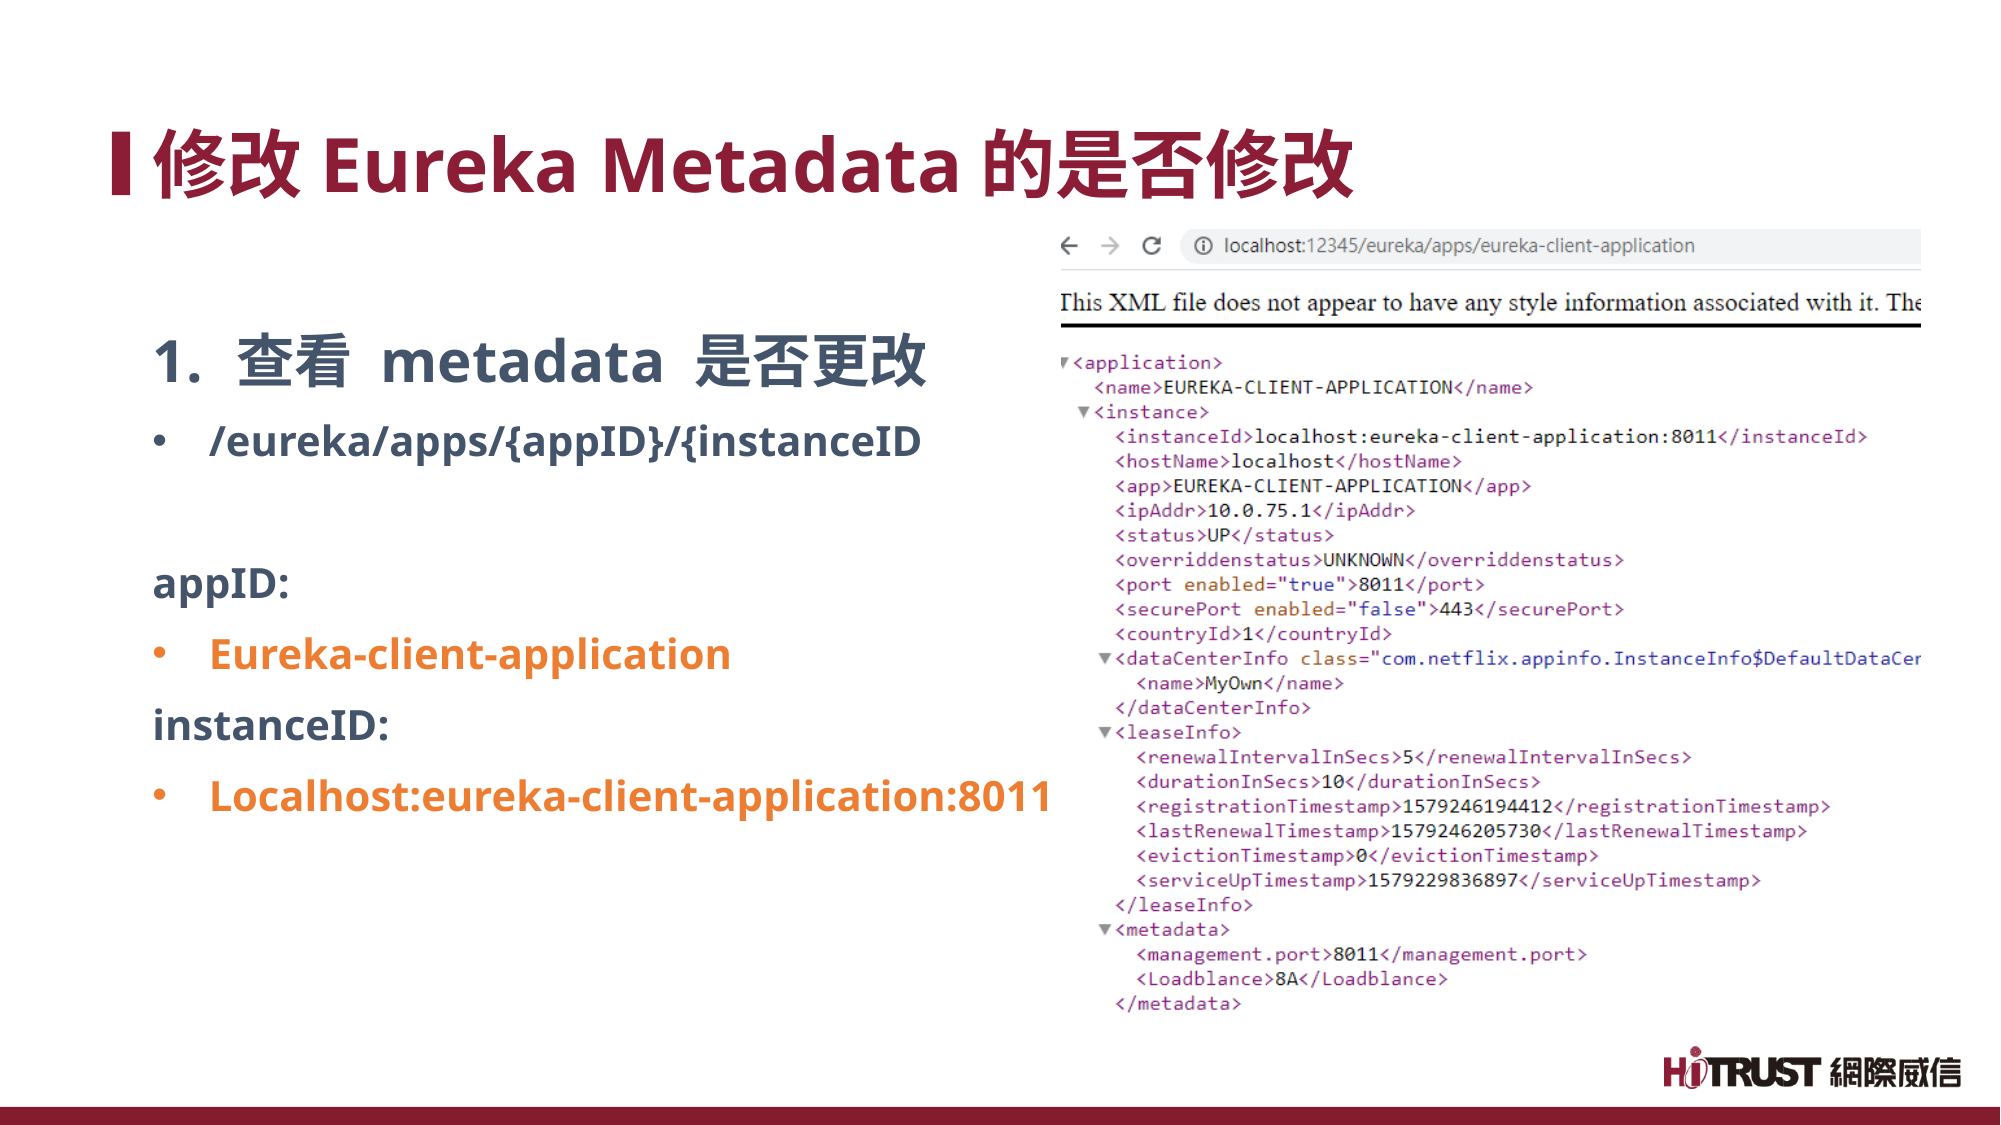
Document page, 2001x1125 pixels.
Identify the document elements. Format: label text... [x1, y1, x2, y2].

picture [1061, 228, 1921, 1019]
title 修改Eureka Metadata的是否修改 [137, 59, 1863, 278]
text_box 查看 metadata 是否更改 /eureka/apps/{appID}/{instanceID appID: Eureka-client-application instanceID: Localhost:eureka-client-application:8011 [137, 316, 1061, 1014]
picture [1664, 1046, 1961, 1089]
